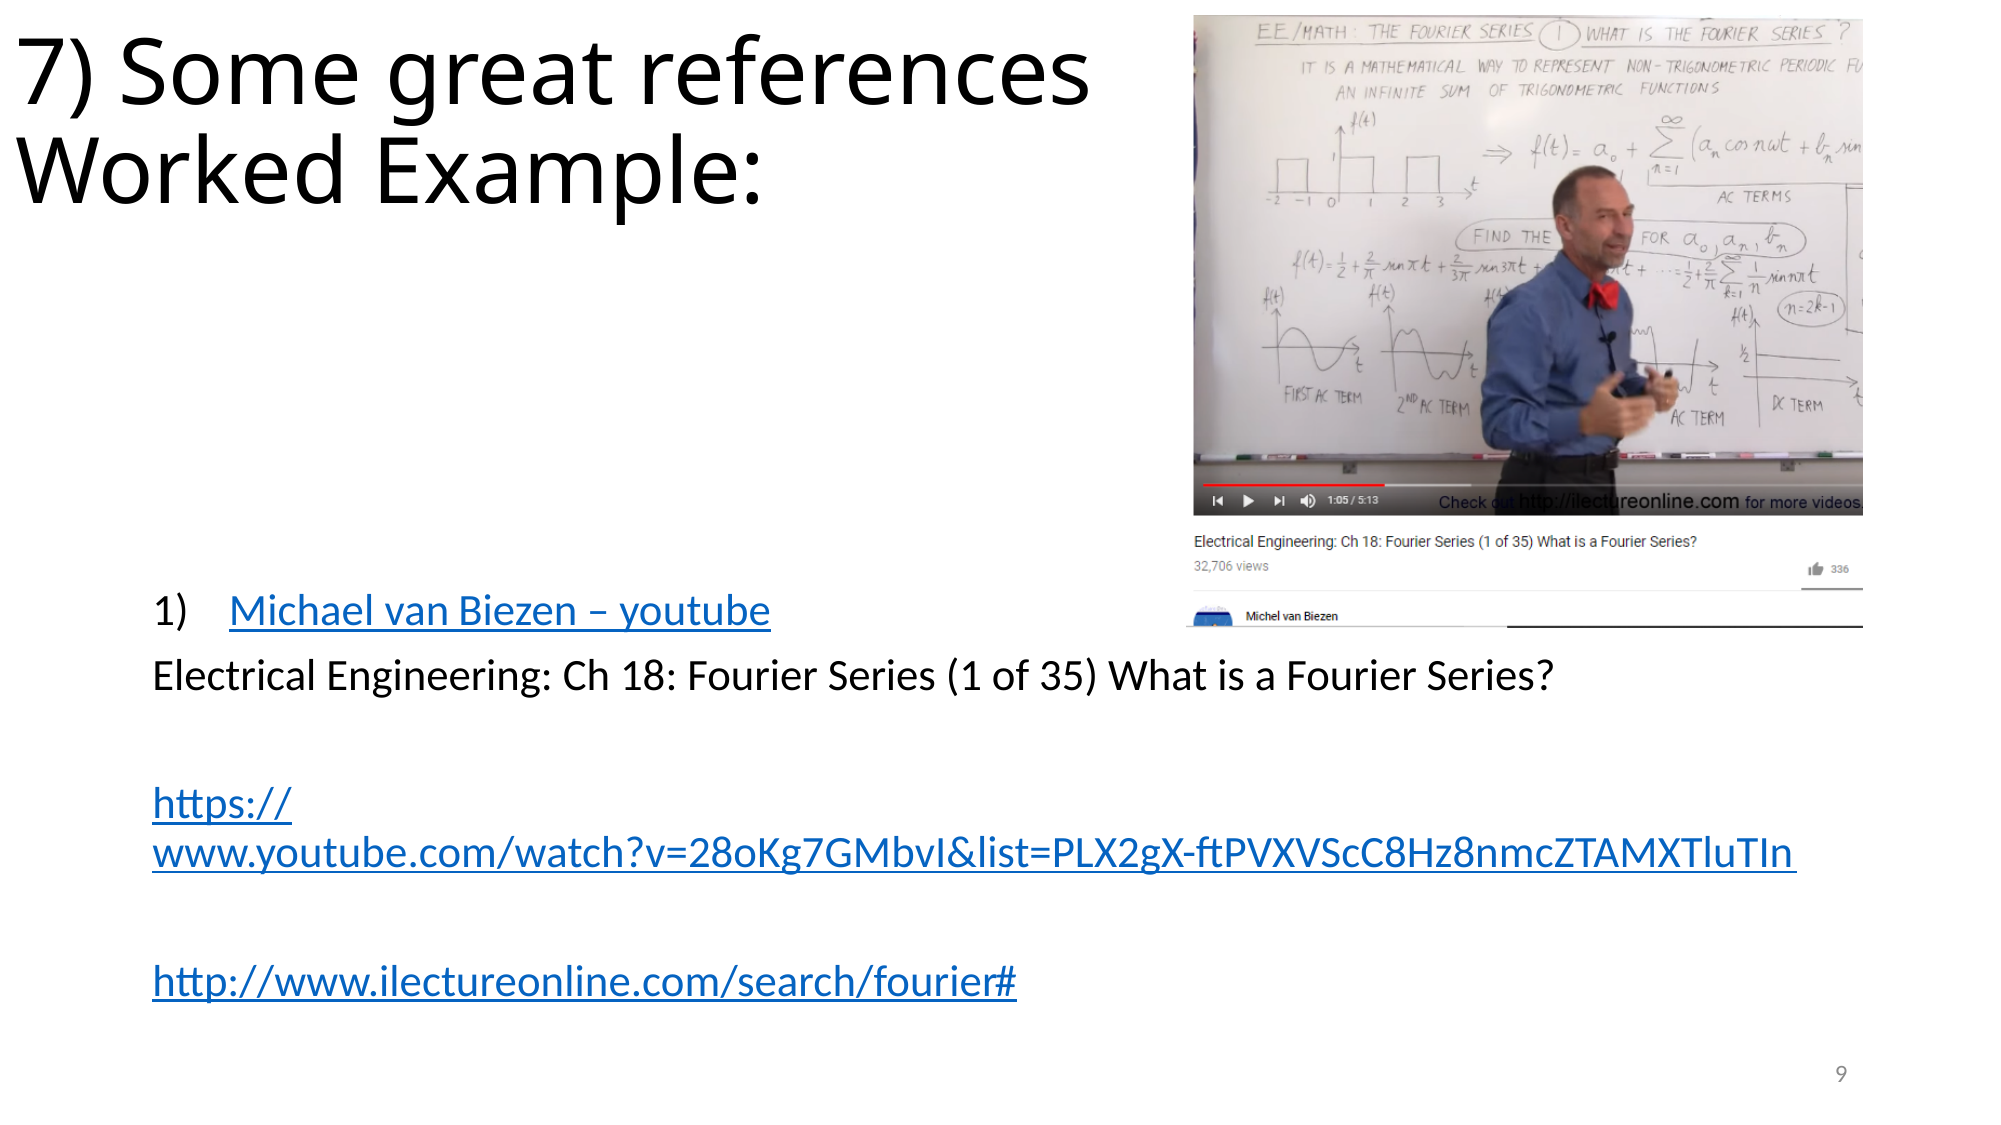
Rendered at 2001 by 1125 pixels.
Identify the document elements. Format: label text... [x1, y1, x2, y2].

title 7) Some great references Worked Example: [0, 15, 1186, 234]
list Michael van Biezen – youtube Electrical Engineering: Ch 18: Fourier Series (1 of 35) What is a Fourier Series? https://www.youtube.com/watch?v=28oKg7GMbvI&list=PLX2gX-ftPVXVScC8Hz8nmcZTAMXTluTIn http://www.ilectureonline.com/search/fourier# [137, 579, 1863, 1014]
picture [1186, 15, 1863, 629]
slide_number 9 [1412, 1042, 1863, 1103]
